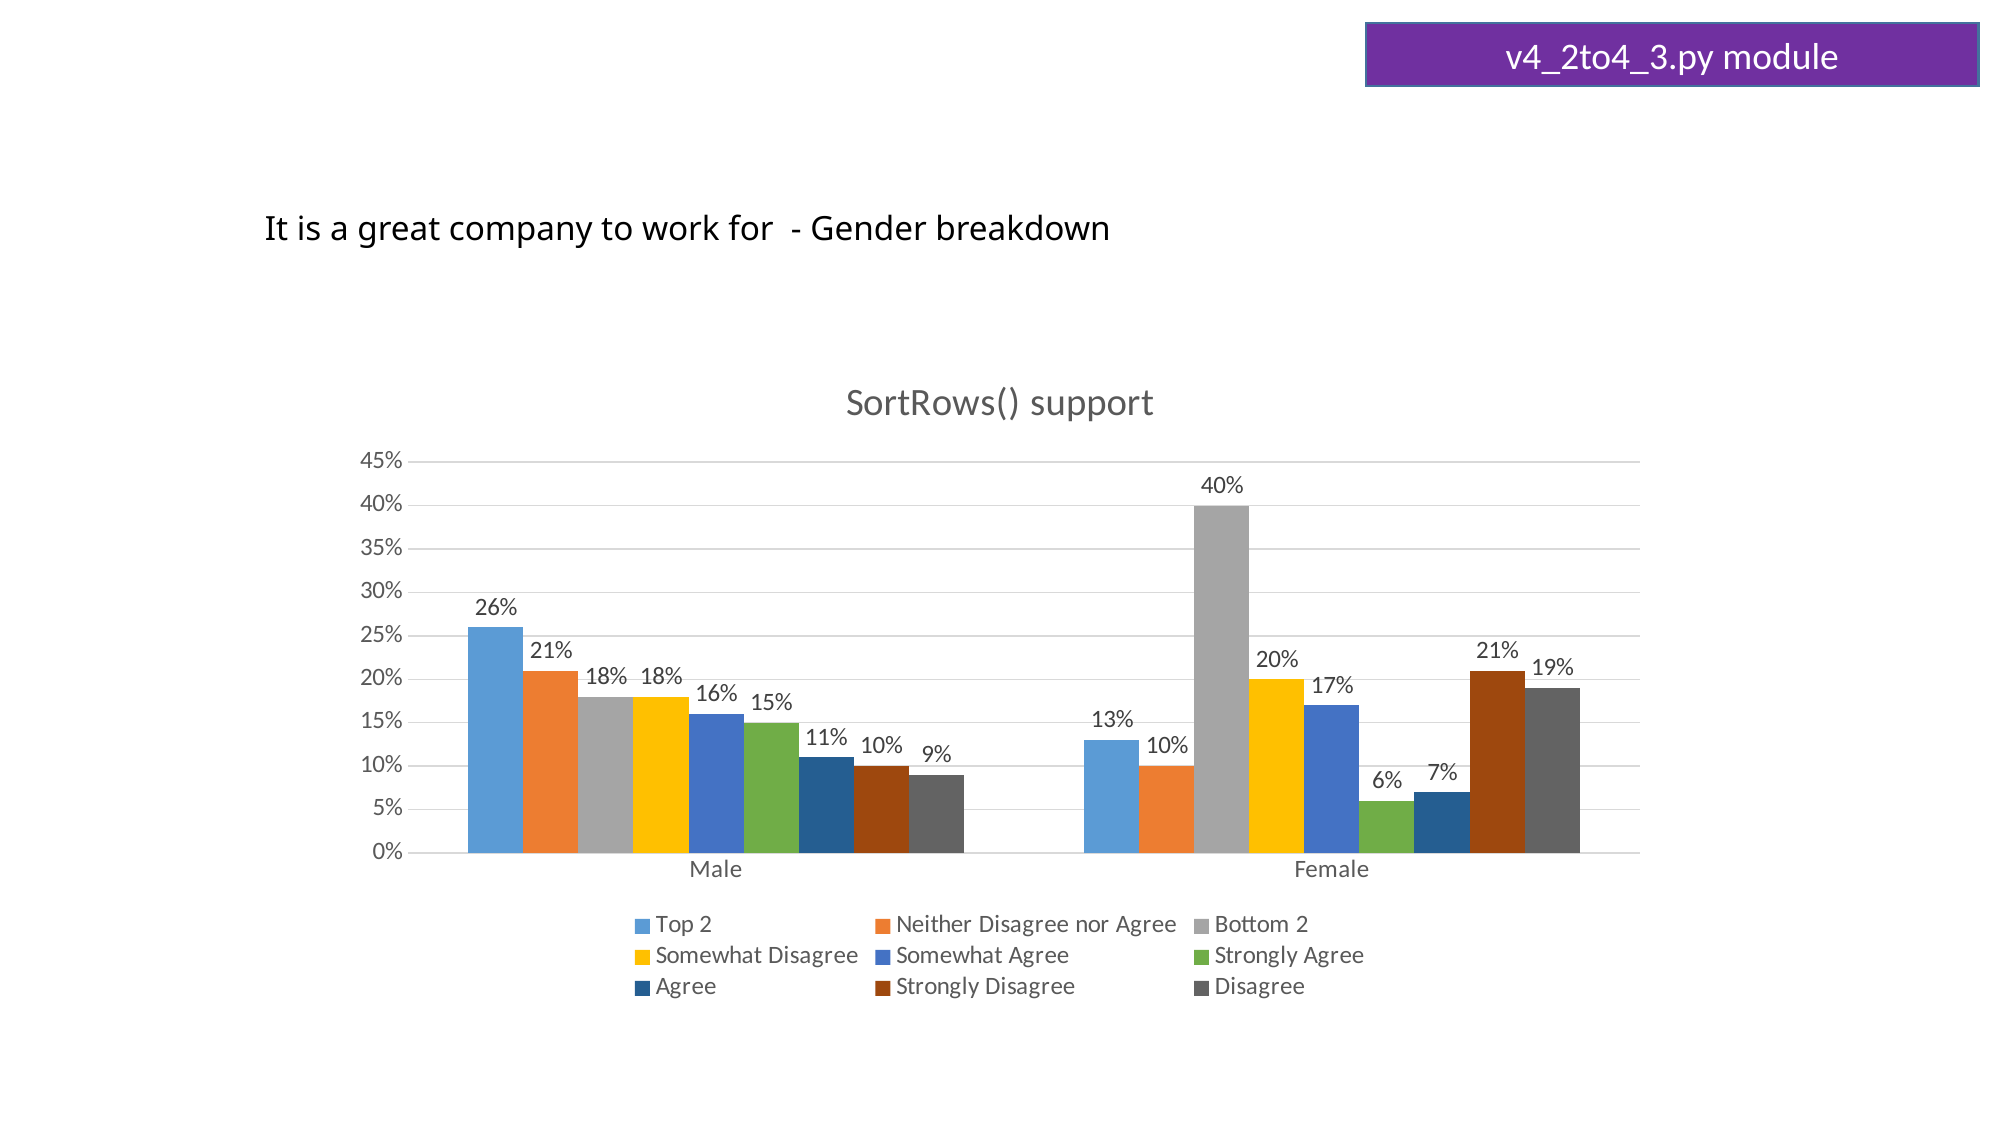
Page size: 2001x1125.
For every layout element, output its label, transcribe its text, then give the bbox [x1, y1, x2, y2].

chart [333, 353, 1667, 1007]
text_box v4_2to4_3.py module [1365, 22, 1980, 87]
title It is a great company to work for - Gender breakdown [249, 141, 1750, 255]
